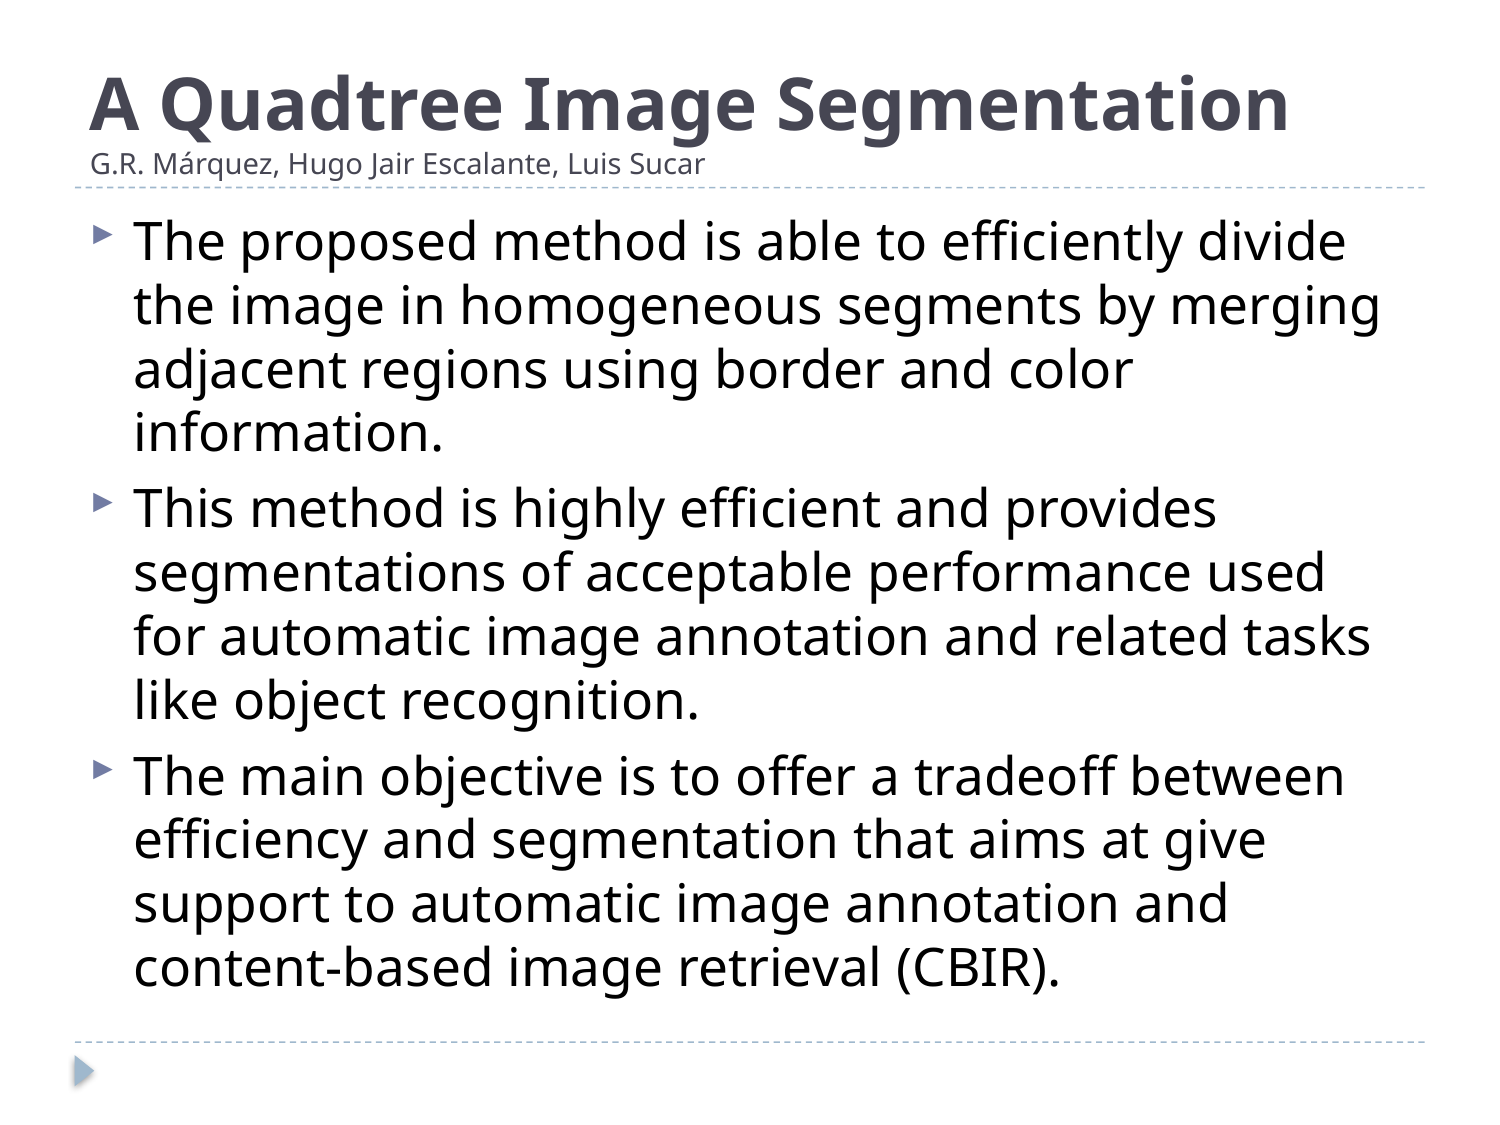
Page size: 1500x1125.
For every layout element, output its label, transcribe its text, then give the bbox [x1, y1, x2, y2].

list The proposed method is able to efﬁciently divide the image in homogeneous segments by merging adjacent regions using border and color information. This method is highly efficient and provides segmentations of acceptable performance used for automatic image annotation and related tasks like object recognition. The main objective is to offer a tradeoff between efficiency and segmentation that aims at give support to automatic image annotation and content-based image retrieval (CBIR). [75, 200, 1425, 1010]
title A Quadtree Image Segmentation G.R. Márquez, Hugo Jair Escalante, Luis Sucar [75, 24, 1425, 188]
